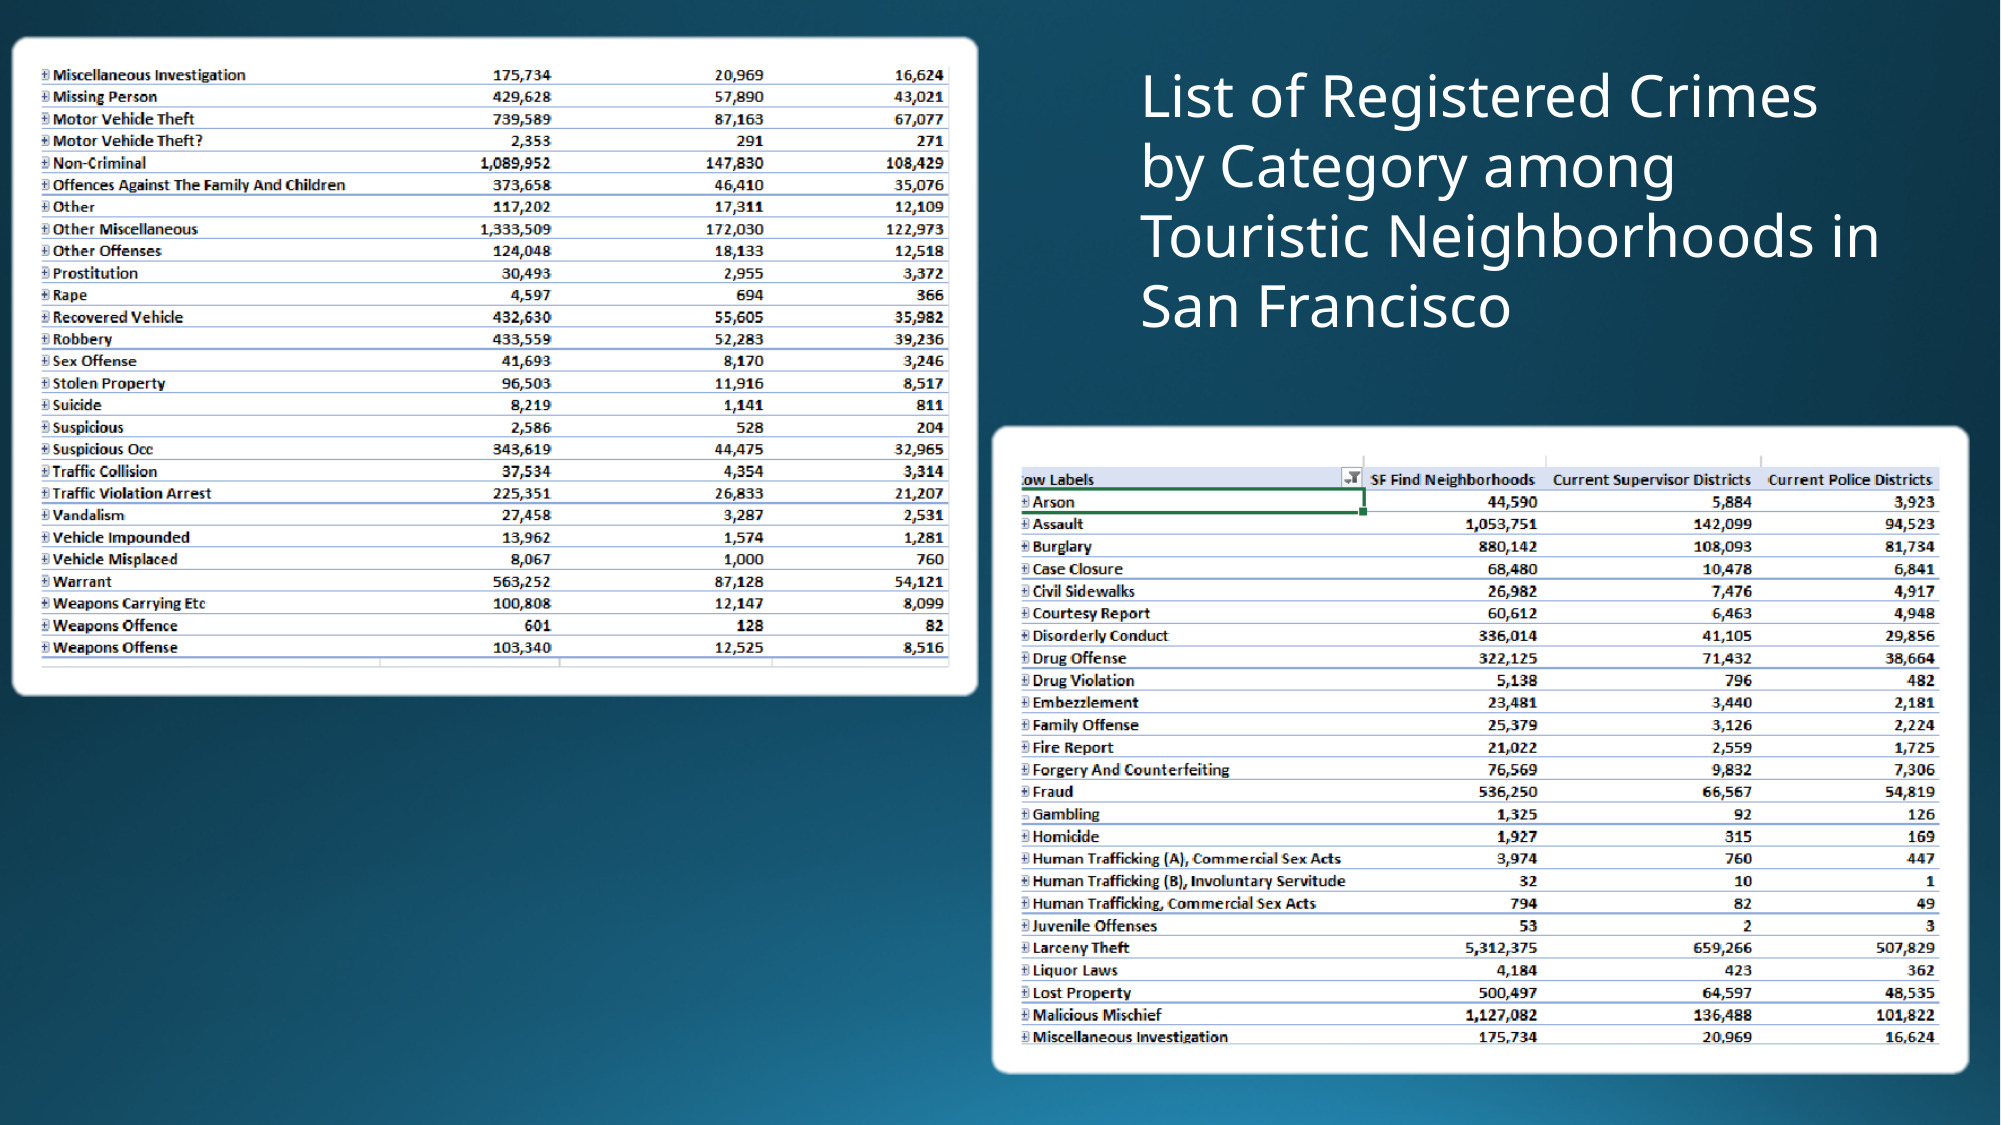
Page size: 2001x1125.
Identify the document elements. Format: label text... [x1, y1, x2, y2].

picture [0, 0, 2001, 1125]
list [1021, 455, 1939, 1043]
text_box List of Registered Crimes by Category among Touristic Neighborhoods in San Francisco [1125, 52, 1898, 347]
